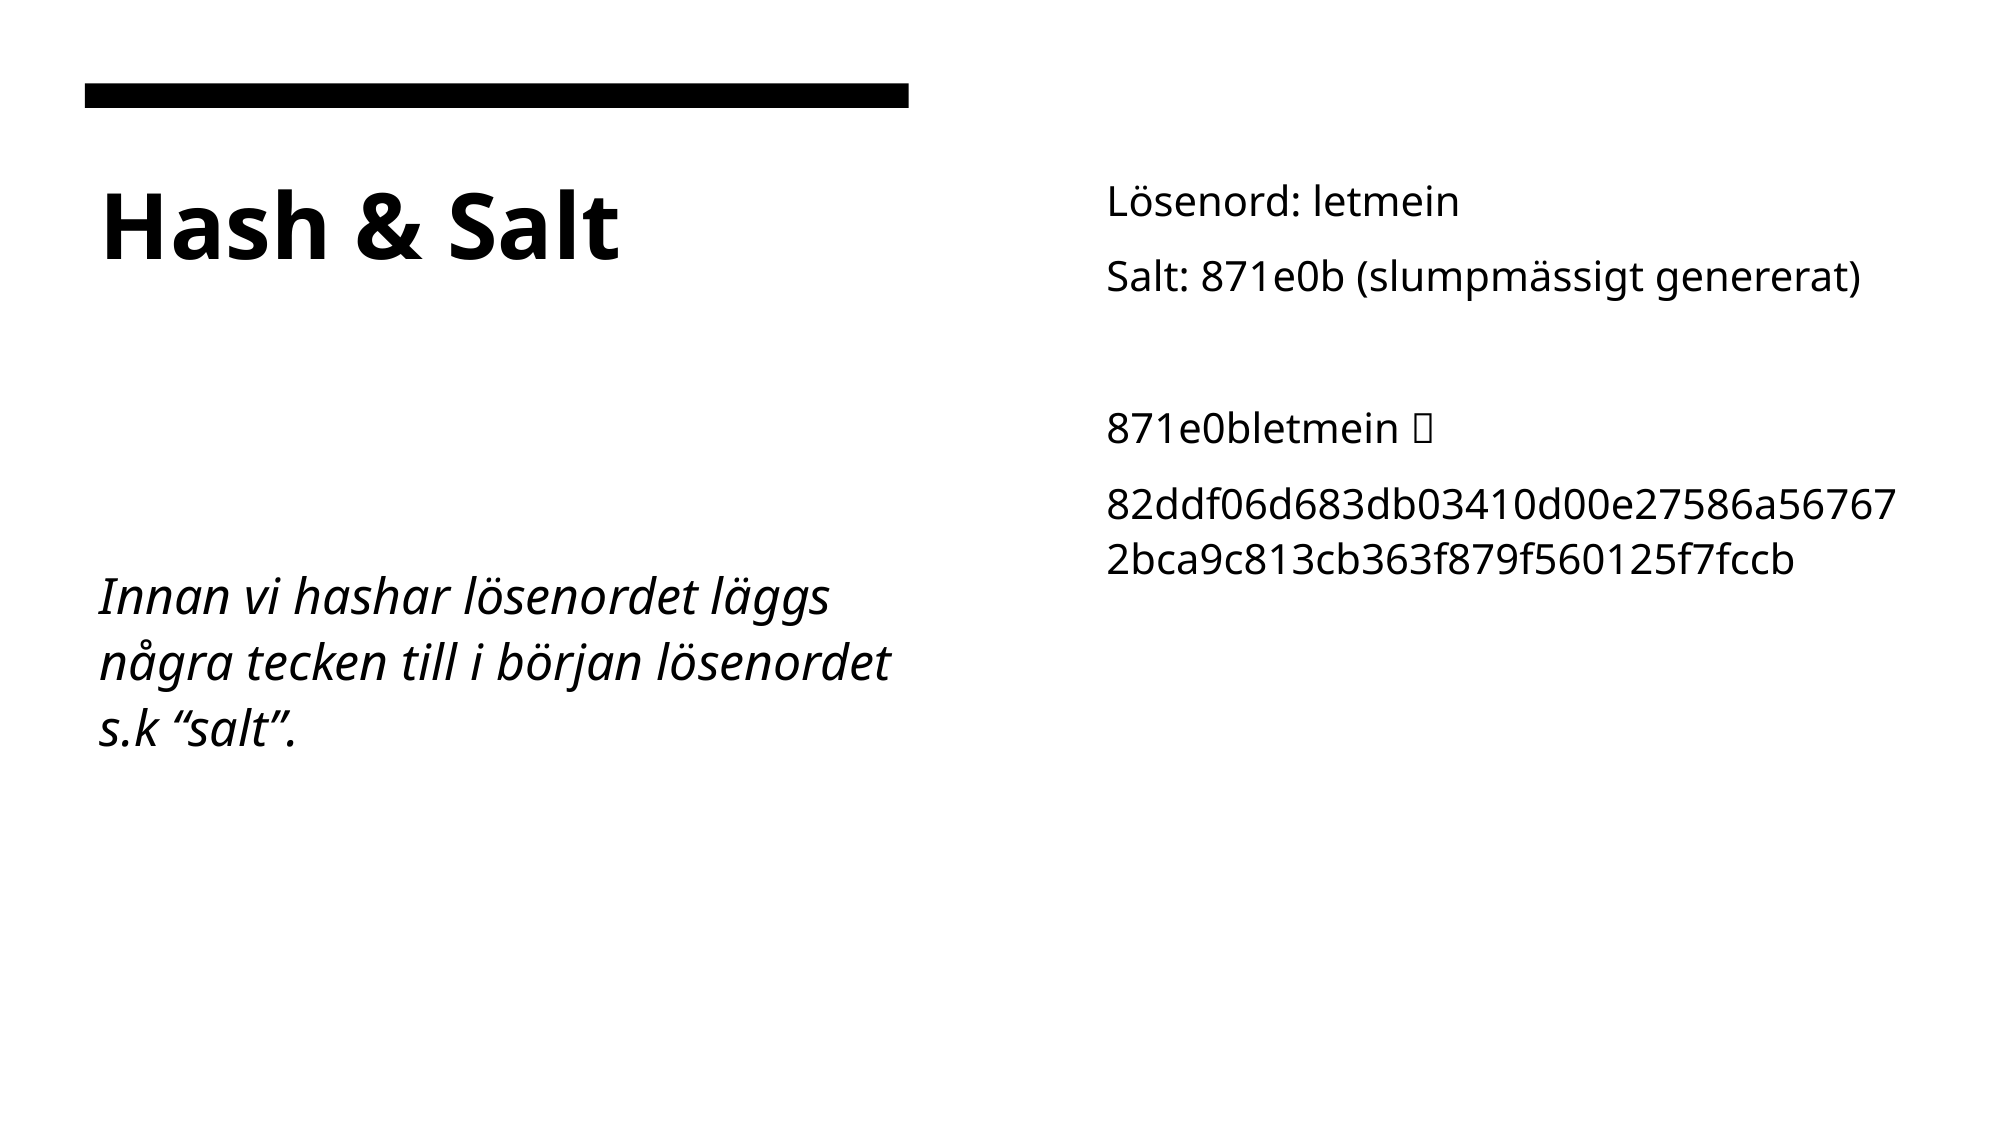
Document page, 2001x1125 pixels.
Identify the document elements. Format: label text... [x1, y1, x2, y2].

list Innan vi hashar lösenordet läggs några tecken till i början lösenordet s.k “salt”. [84, 551, 909, 963]
title Hash & Salt [84, 160, 909, 533]
list Lösenord: letmein Salt: 871e0b (slumpmässigt genererat) 871e0bletmein  82ddf06d683db03410d00e27586a567672bca9c813cb363f879f560125f7fccb [1091, 161, 1915, 962]
